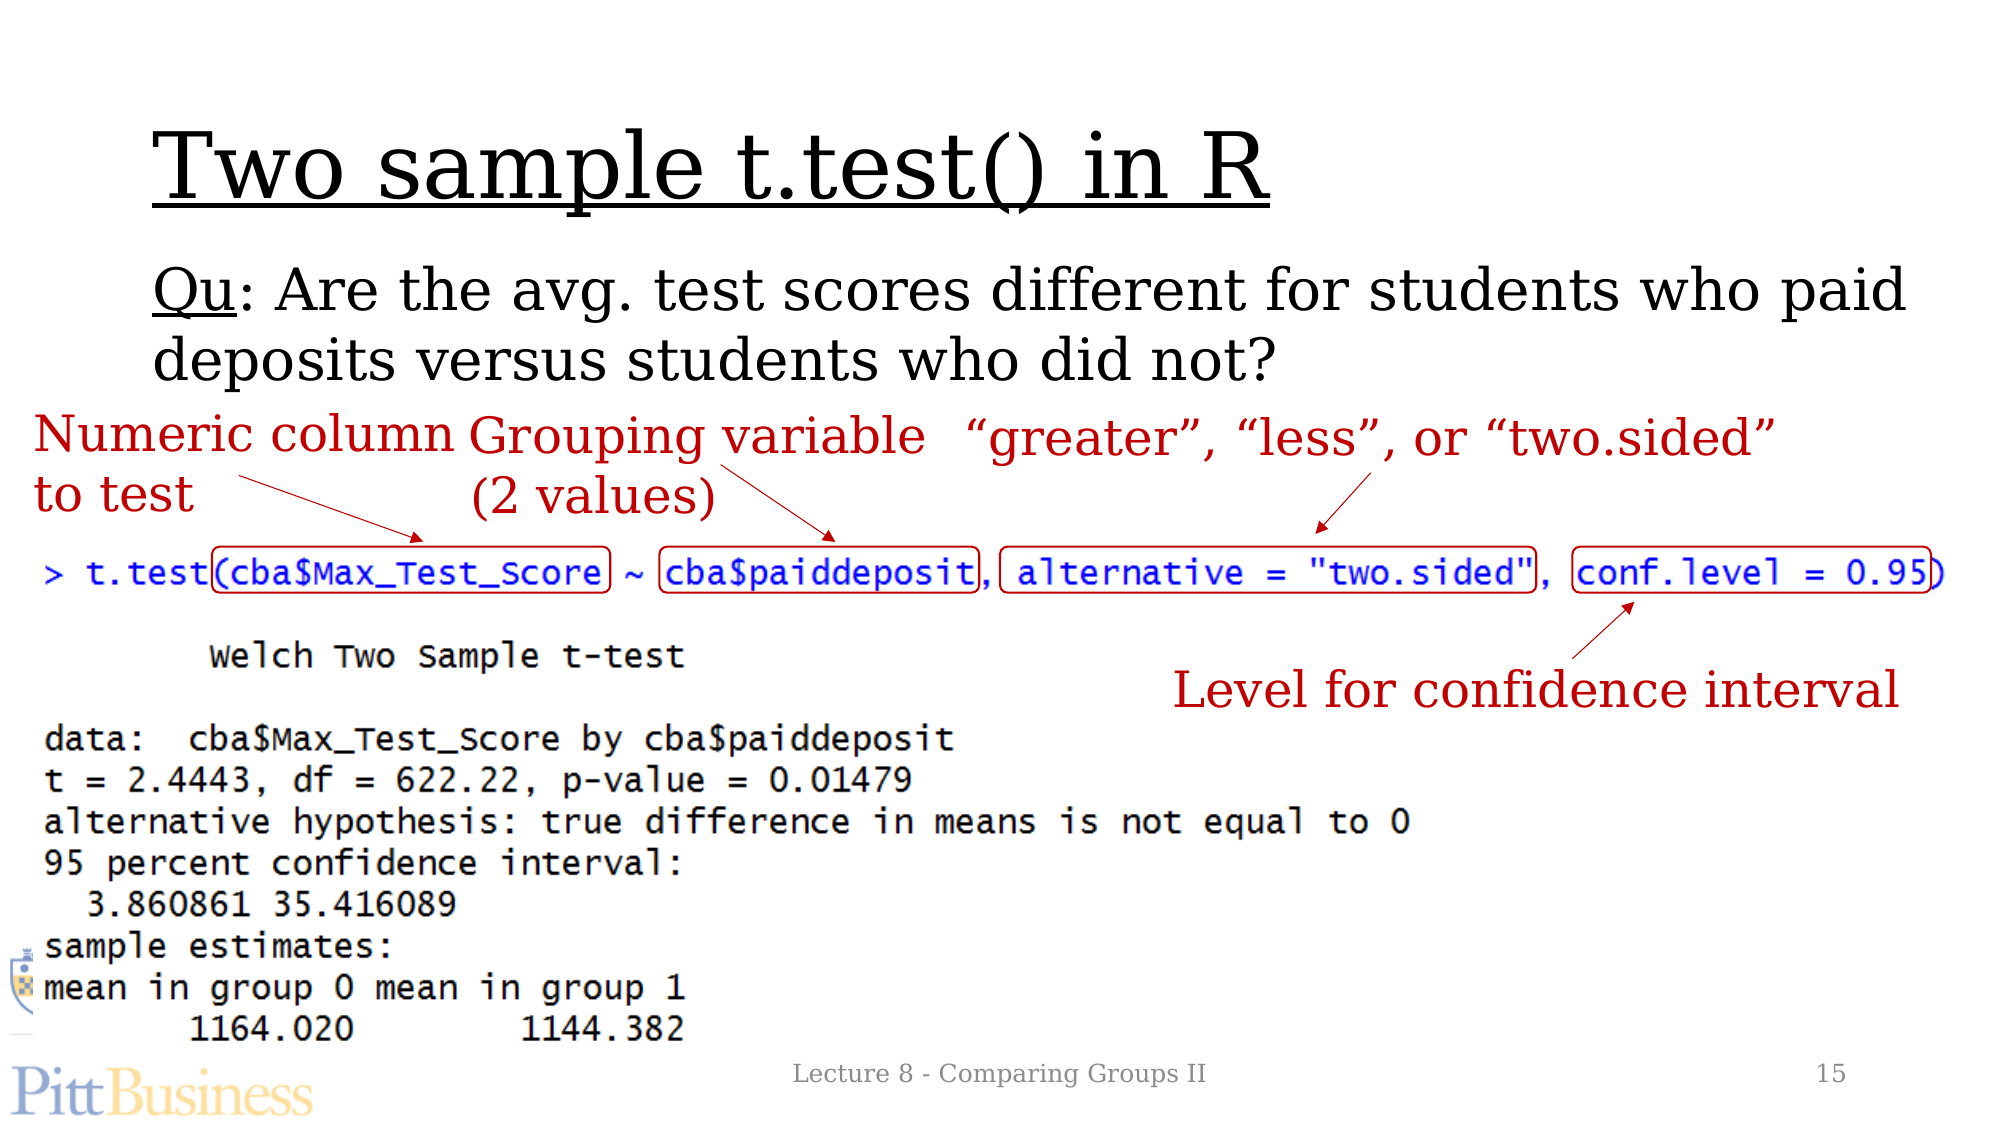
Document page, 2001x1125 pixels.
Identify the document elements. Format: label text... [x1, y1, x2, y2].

text_box Grouping variable (2 values) [453, 445, 959, 532]
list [33, 553, 1967, 1057]
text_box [1315, 473, 1371, 534]
footer Lecture 8 - Comparing Groups II [662, 1057, 1338, 1103]
text_box Qu: Are the avg. test scores different for students who paid deposits versus students who did not? [137, 244, 2000, 445]
text_box [211, 545, 611, 553]
text_box “greater”, “less”, or “two.sided” [948, 445, 1794, 473]
slide_number 15 [1412, 1057, 1863, 1103]
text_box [720, 464, 836, 542]
text_box [658, 545, 980, 553]
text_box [238, 475, 424, 542]
text_box [999, 545, 1537, 553]
title Two sample t.test() in R [137, 59, 1932, 278]
text_box [1571, 545, 1932, 553]
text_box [1572, 601, 1635, 659]
text_box Numeric column to test [19, 394, 453, 530]
